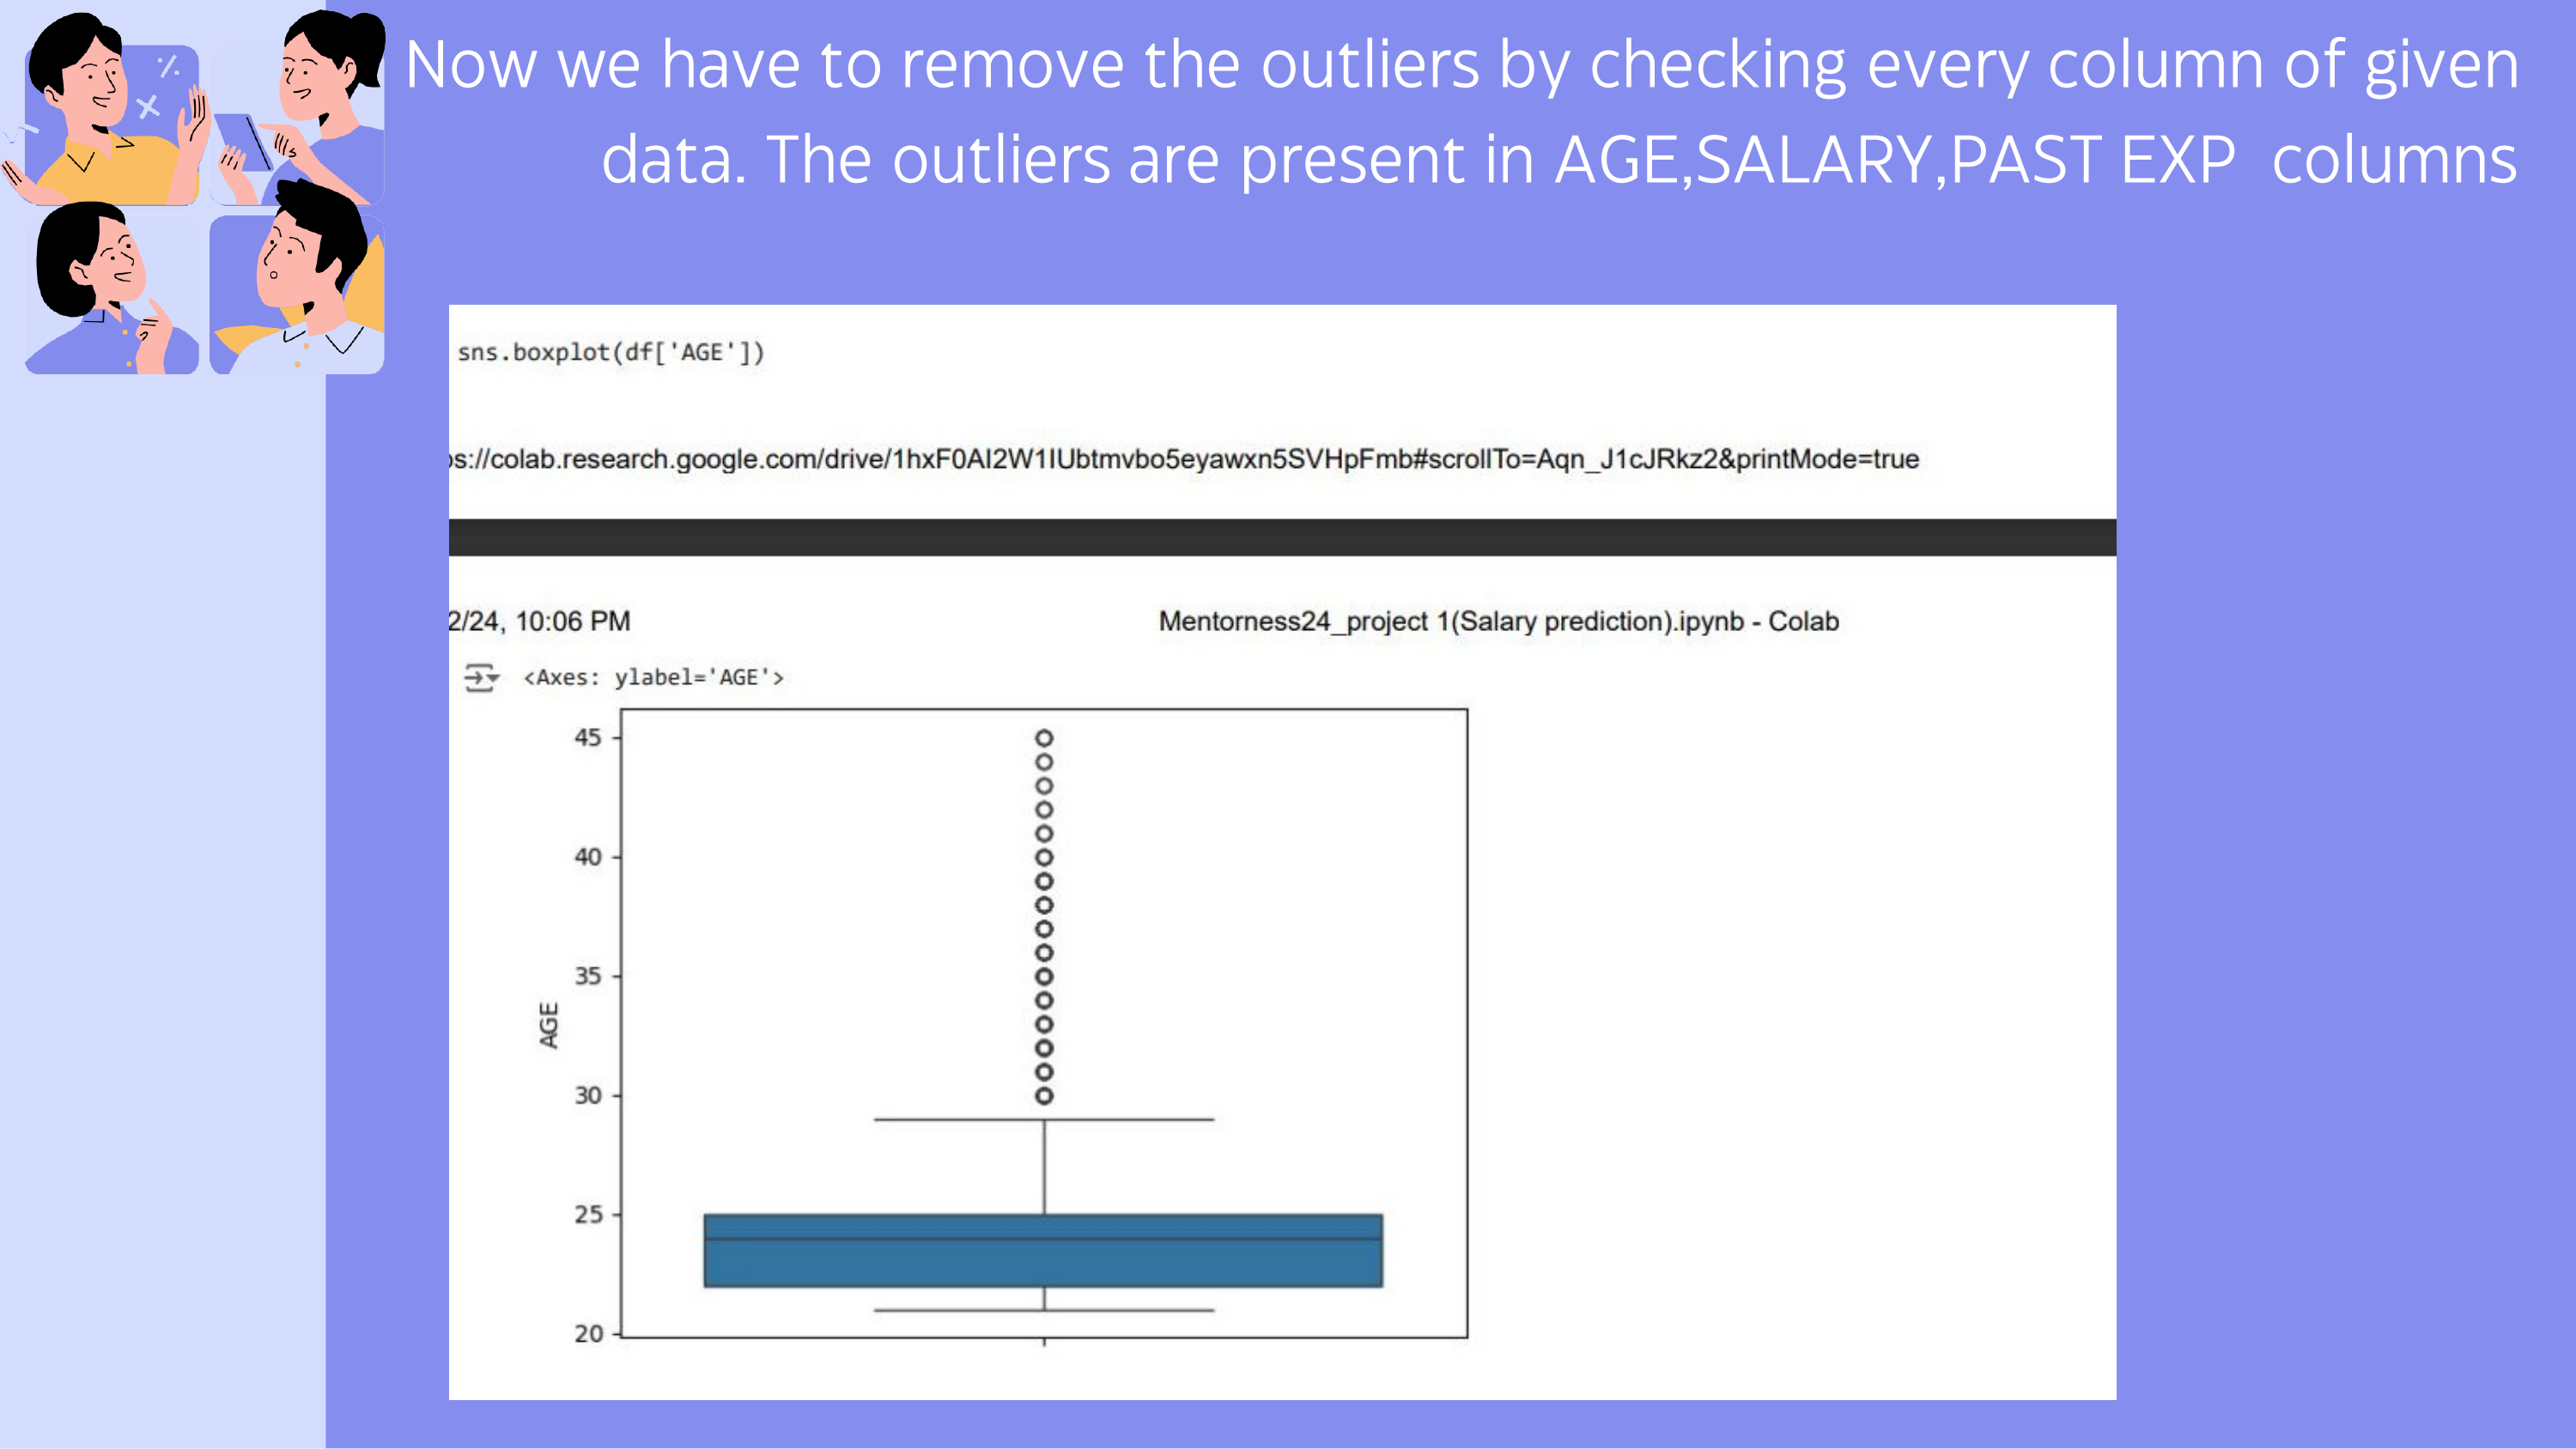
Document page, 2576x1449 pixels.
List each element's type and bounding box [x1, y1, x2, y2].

text_box [0, 0, 2576, 1449]
